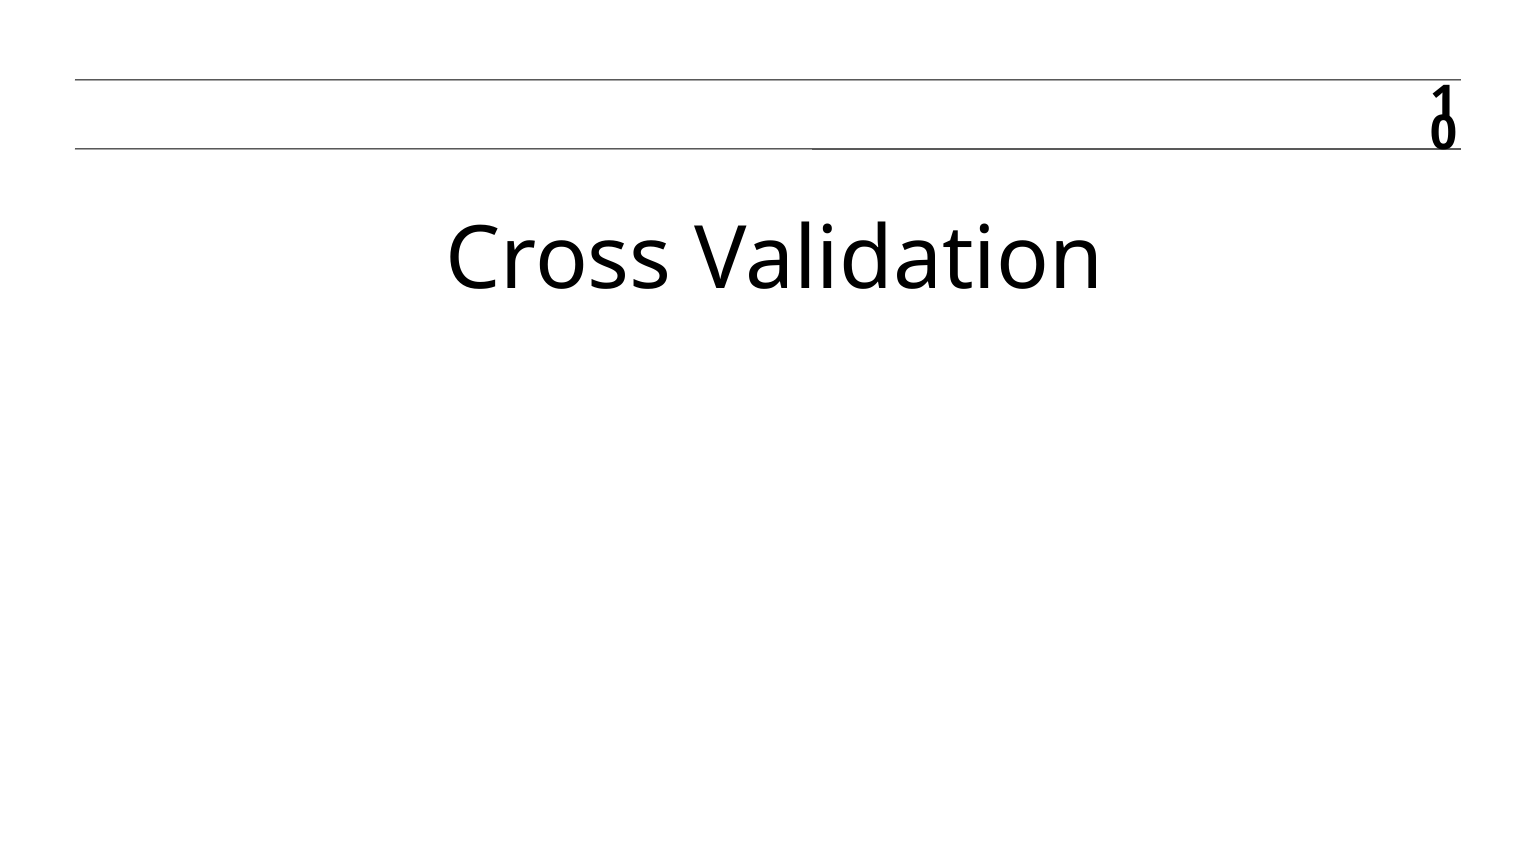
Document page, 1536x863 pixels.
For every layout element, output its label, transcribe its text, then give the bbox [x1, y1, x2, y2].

subtitle [92, 193, 1456, 782]
slide_number 10 [1419, 86, 1461, 138]
text_box Cross Validation [430, 193, 1118, 314]
